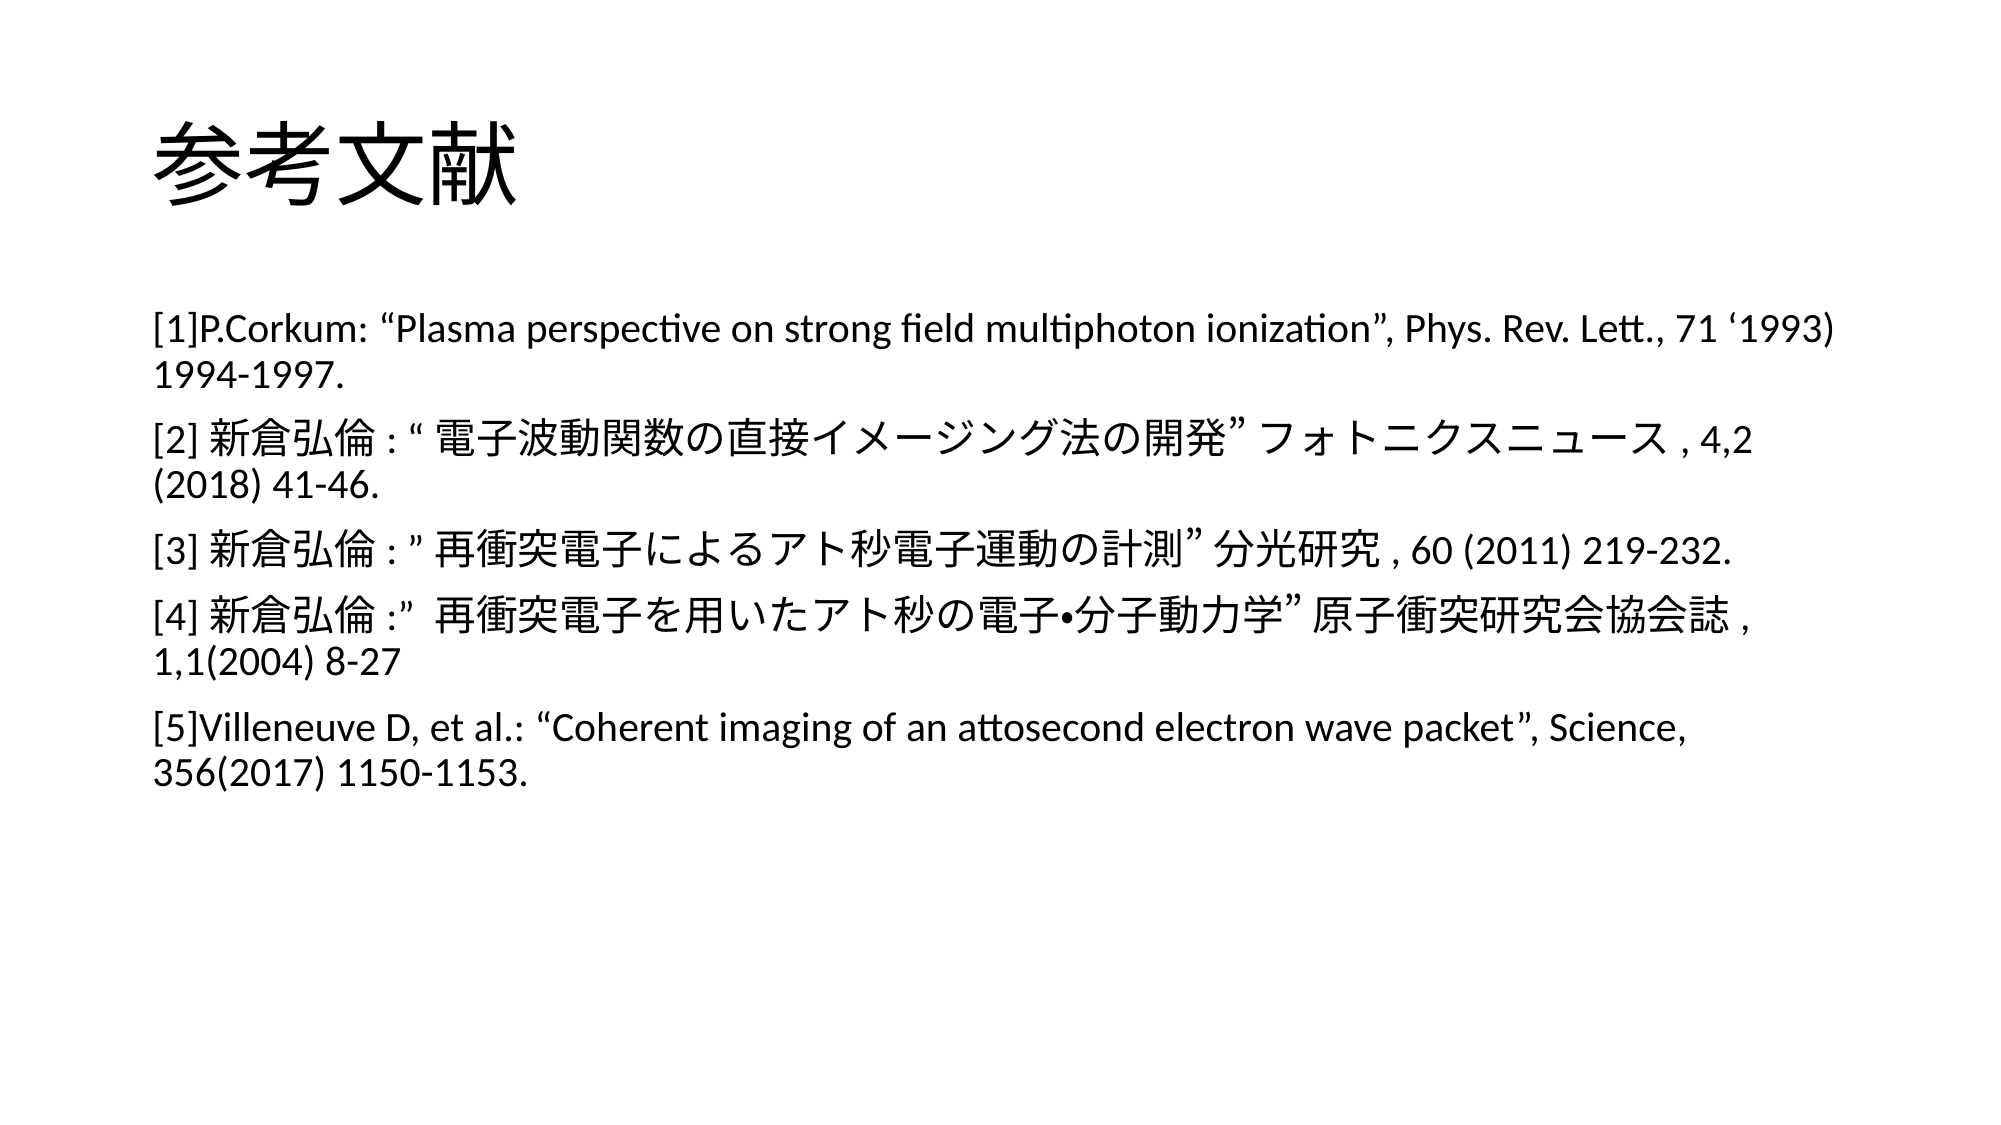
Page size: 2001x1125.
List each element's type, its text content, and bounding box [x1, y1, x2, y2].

title 参考文献 [137, 59, 1863, 278]
list [1]P.Corkum: “Plasma perspective on strong field multiphoton ionization”, Phys. Rev. Lett., 71 ‘1993) 1994-1997. [2]新倉弘倫: “電子波動関数の直接イメージング法の開発” フォトニクスニュース, 4,2 (2018) 41-46. [3]新倉弘倫: ”再衝突電子によるアト秒電子運動の計測” 分光研究, 60 (2011) 219-232. [4]新倉弘倫:” 再衝突電子を用いたアト秒の電子・分子動力学” 原子衝突研究会協会誌, 1,1(2004) 8-27 [5]Villeneuve D, et al.: “Coherent imaging of an attosecond electron wave packet”, Science, 356(2017) 1150-1153. [137, 299, 1863, 1014]
